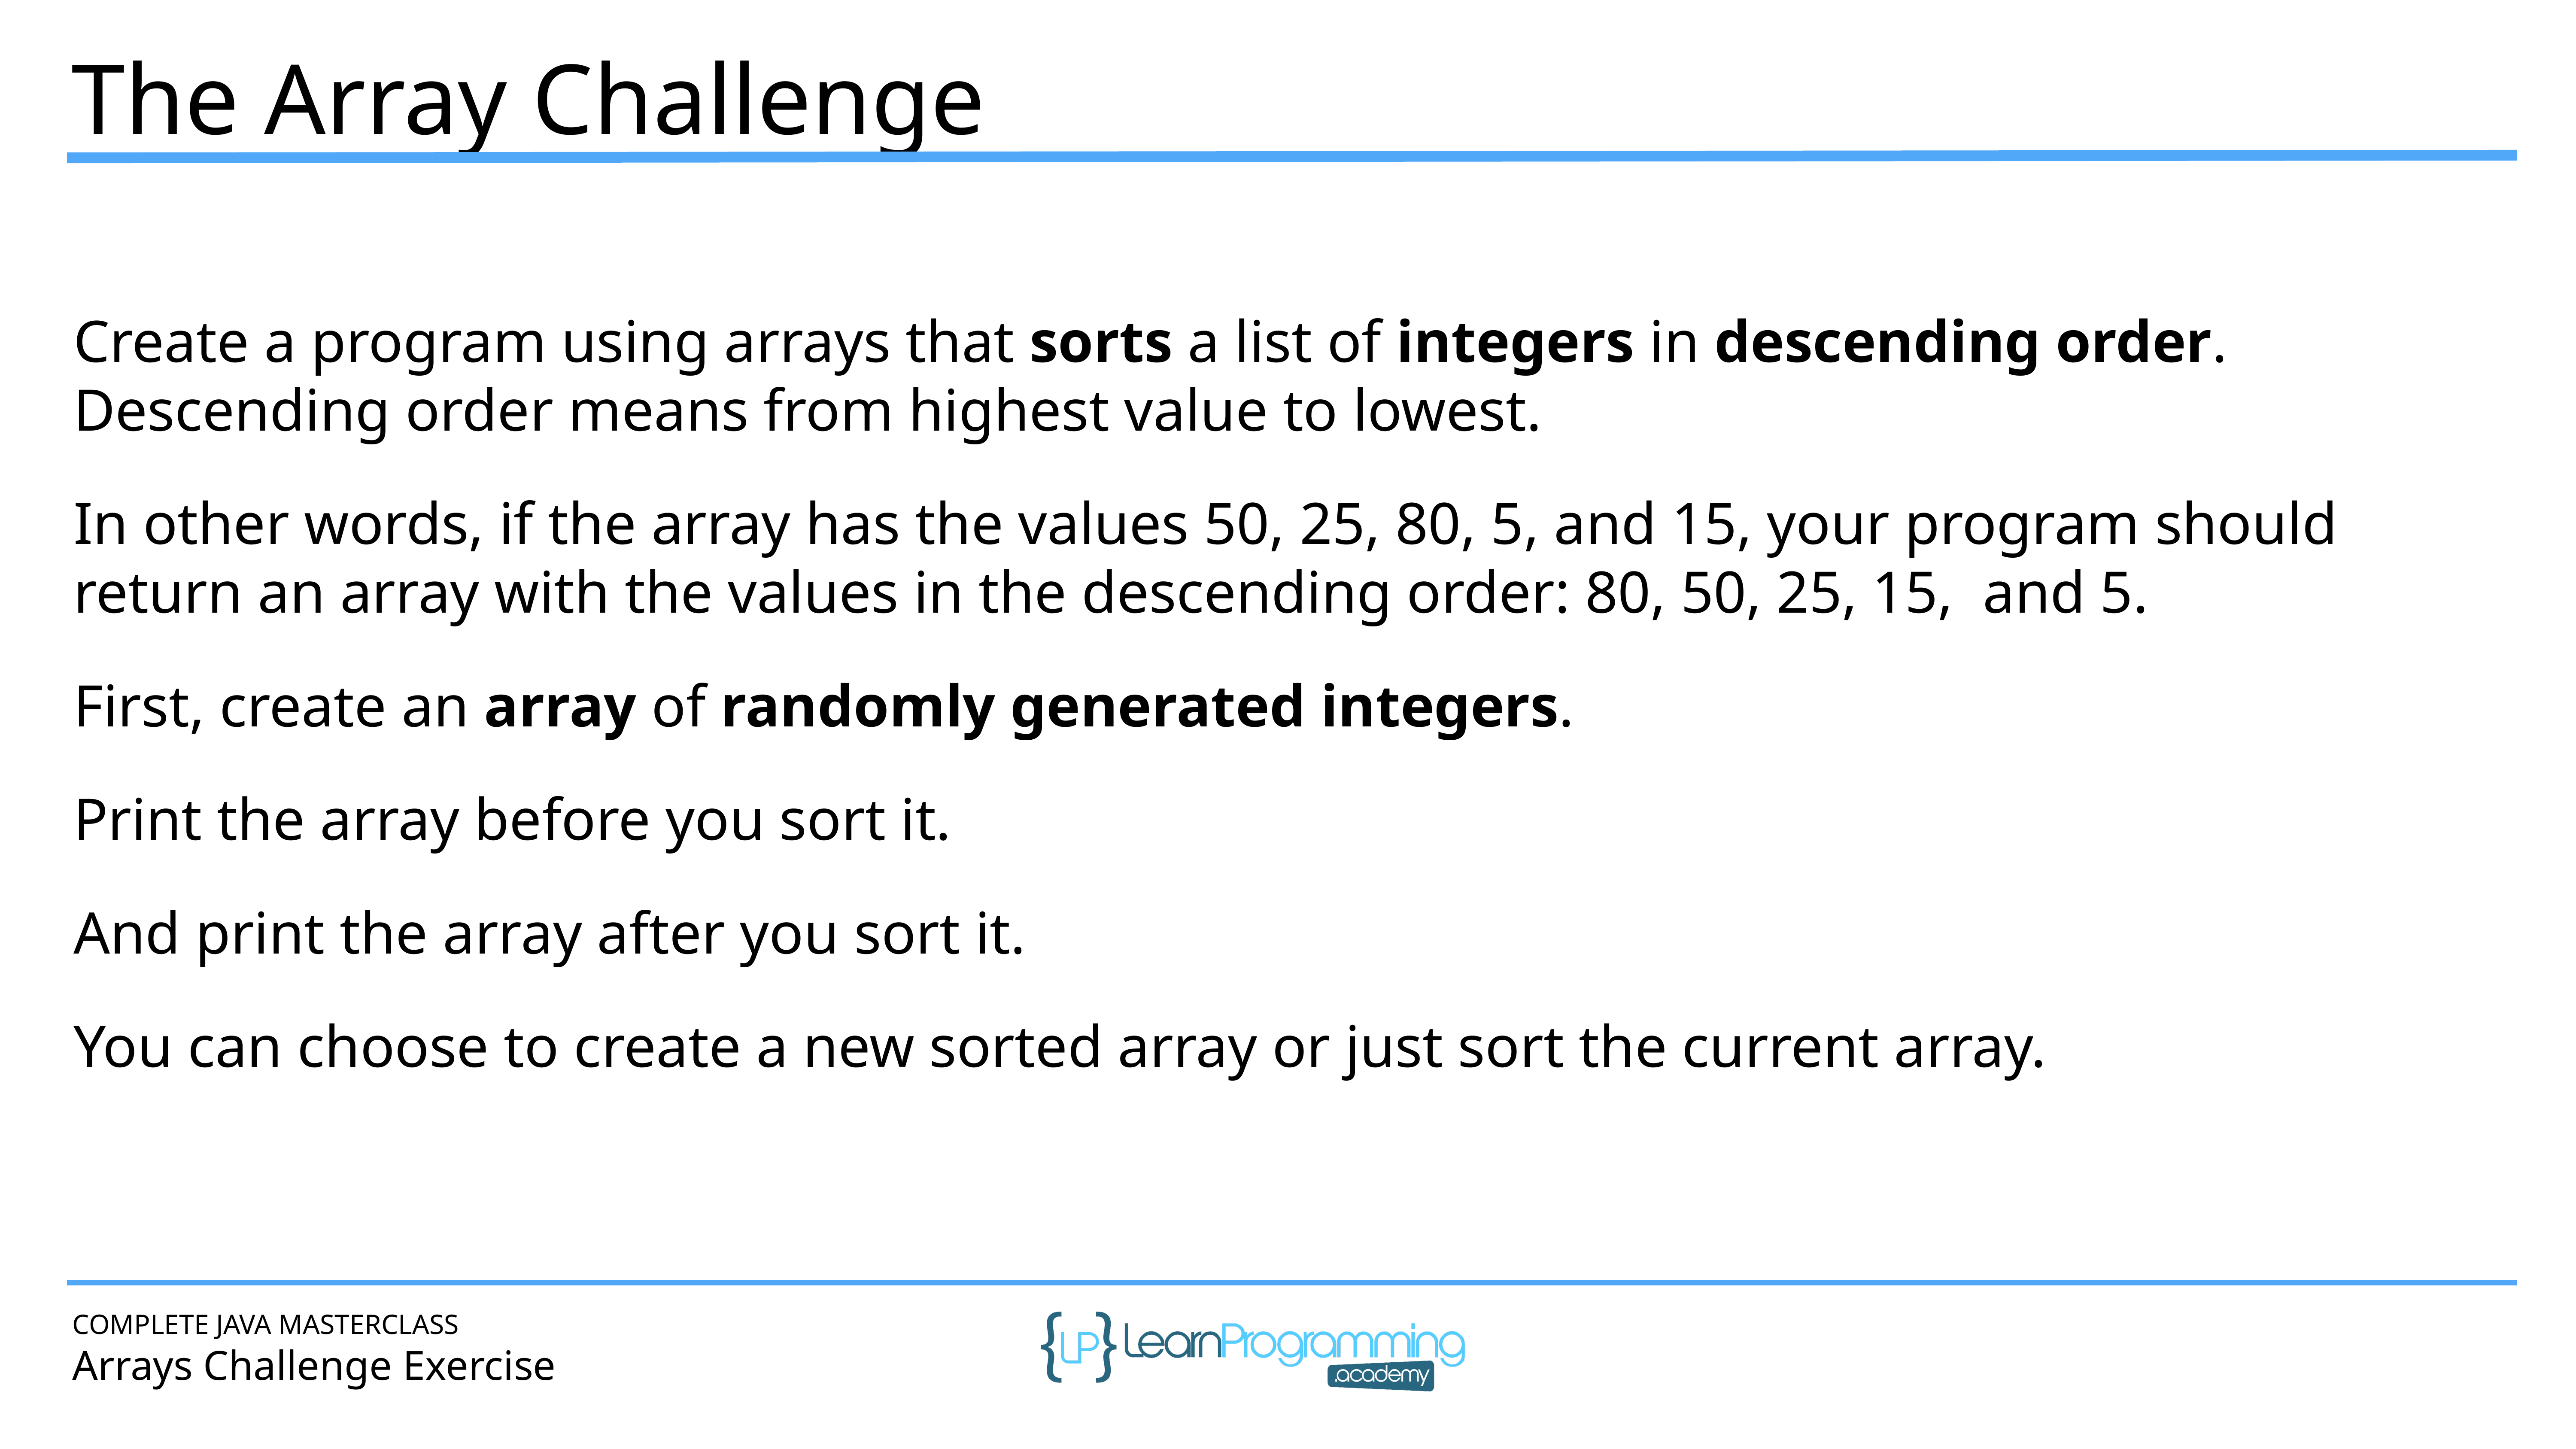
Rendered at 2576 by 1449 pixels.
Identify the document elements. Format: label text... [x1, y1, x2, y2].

picture [1032, 1302, 1477, 1400]
text_box COMPLETE JAVA MASTERCLASS Arrays Challenge Exercise [67, 1302, 1030, 1394]
text_box The Array Challenge [66, 32, 991, 159]
text_box Create a program using arrays that sorts a list of integers in descending order. Descending order means from highest value to lowest. In other words, if the array has the values 50, 25, 80, 5, and 15, your program should return an array with the values in the descending order: 80, 50, 25, 15, and 5. First, create an array of randomly generated integers. Print the array before you sort it. And print the array after you sort it. You can choose to create a new sorted array or just sort the current array. [67, 301, 2517, 1139]
